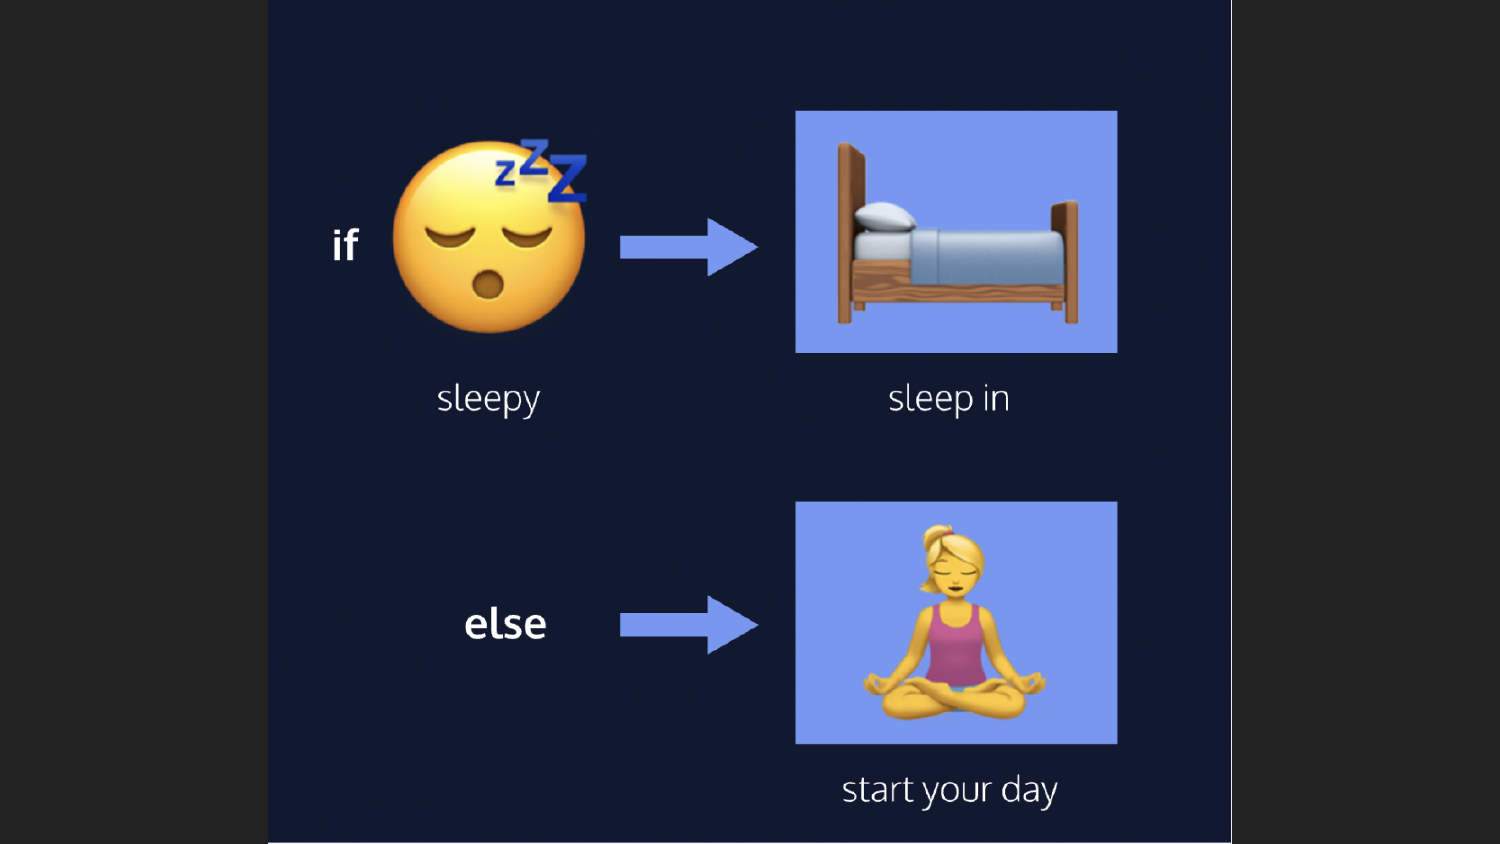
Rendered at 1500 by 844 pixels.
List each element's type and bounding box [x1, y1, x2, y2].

picture [267, 0, 1233, 844]
